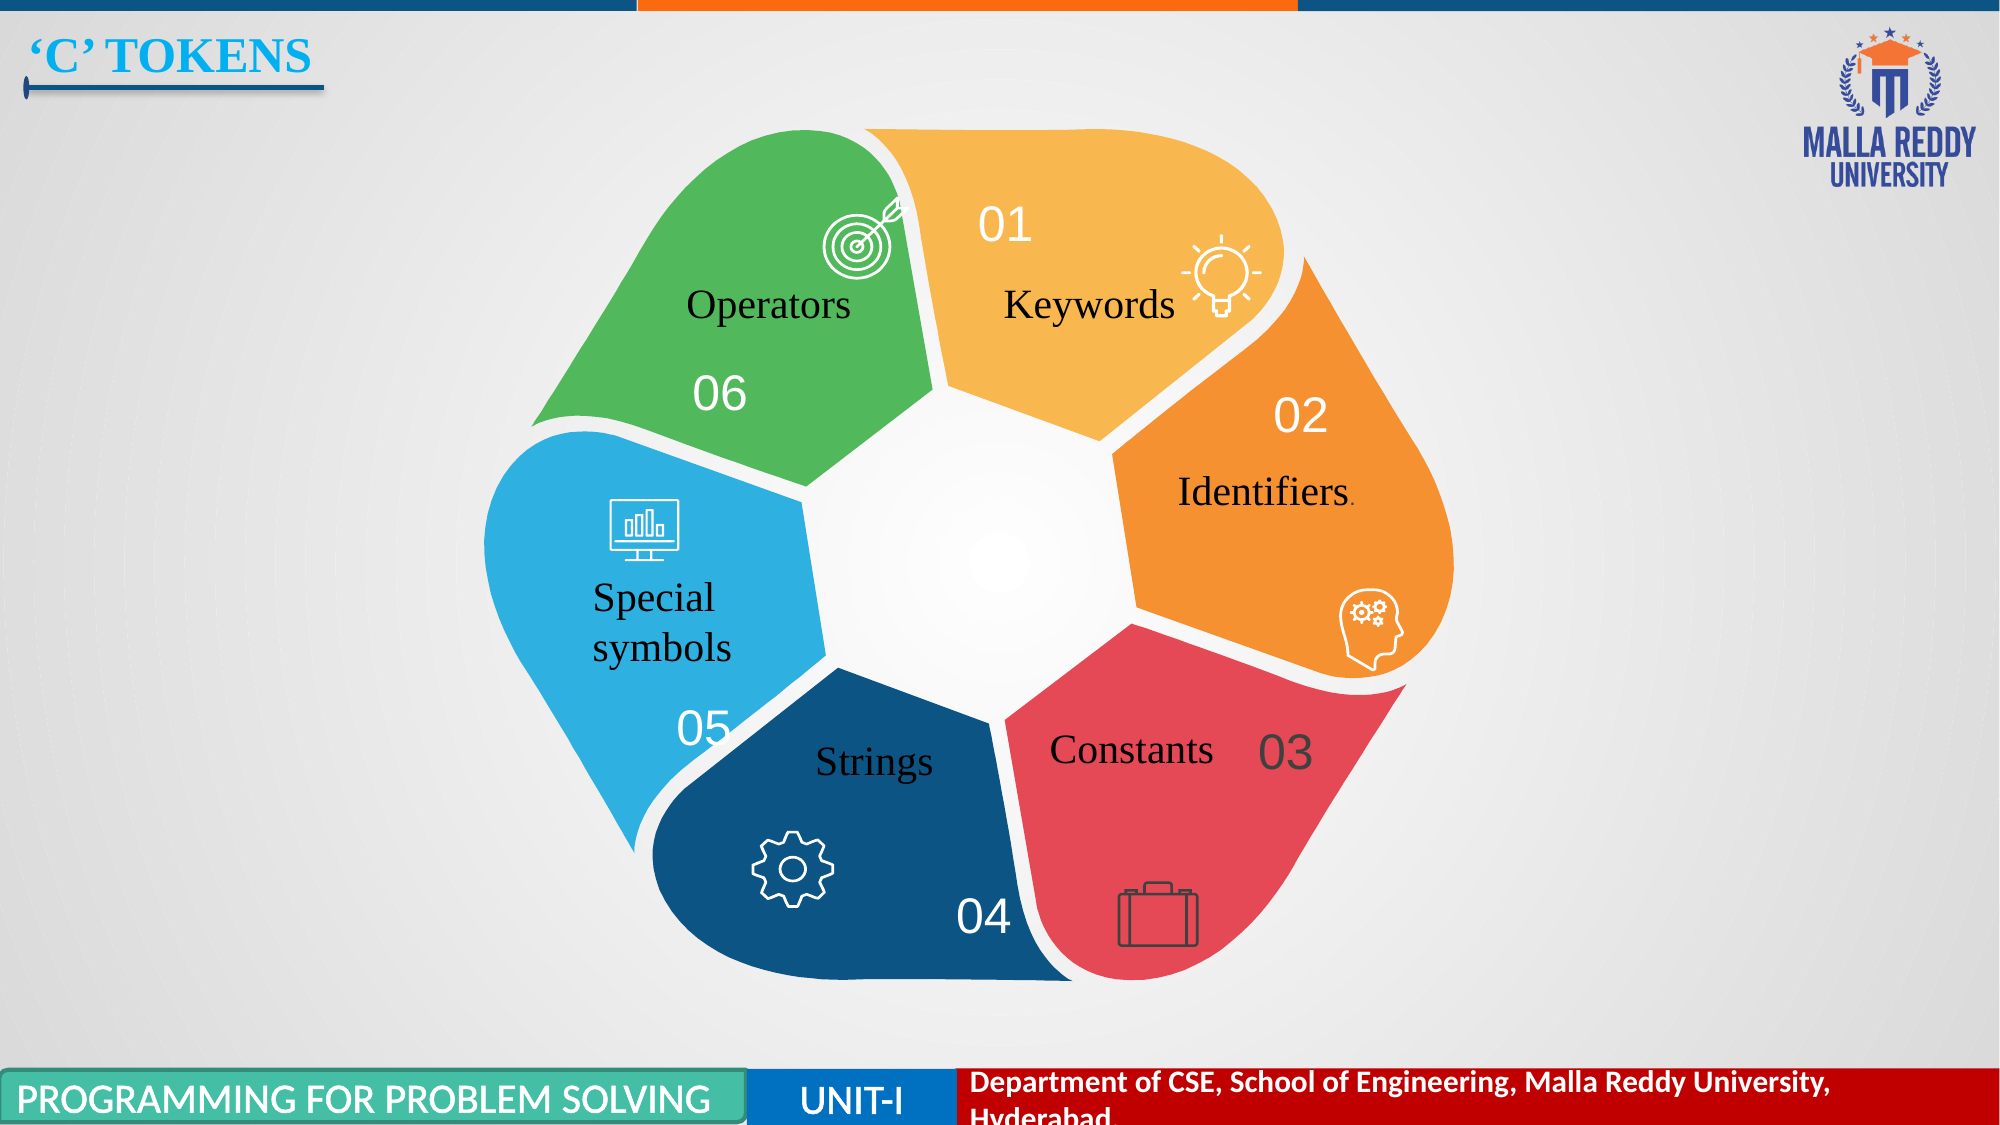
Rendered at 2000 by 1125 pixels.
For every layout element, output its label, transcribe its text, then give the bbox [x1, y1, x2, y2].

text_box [751, 830, 835, 909]
text_box ‘C’ TOKENS [27, 23, 813, 82]
picture [1804, 25, 1976, 187]
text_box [0, 0, 2000, 12]
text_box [483, 128, 1455, 982]
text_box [1338, 588, 1405, 672]
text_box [23, 75, 325, 100]
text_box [1181, 234, 1262, 318]
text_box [609, 498, 680, 562]
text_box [0, 1068, 2000, 1125]
